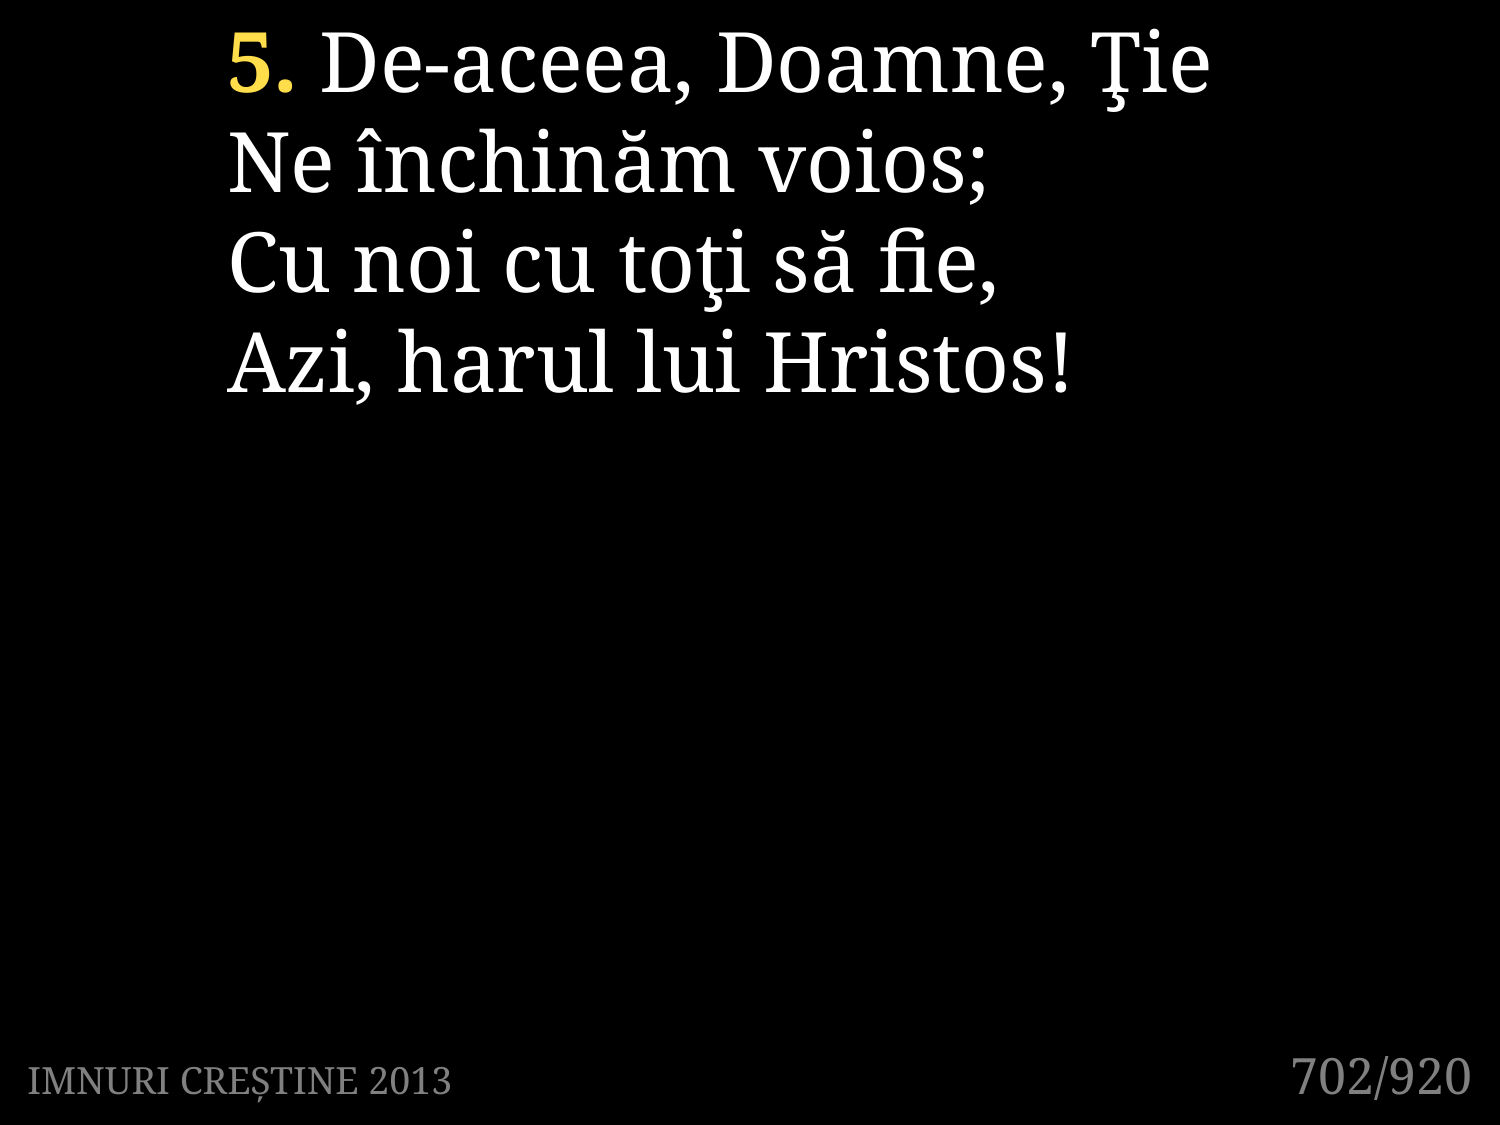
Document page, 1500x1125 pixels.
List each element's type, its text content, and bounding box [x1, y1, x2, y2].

text_box IMNURI CREȘTINE 2013 [12, 1049, 637, 1110]
text_box 5. De-aceea, Doamne, Ţie Ne închinăm voios; Cu noi cu toţi să fie, Azi, harul lui Hristos! [212, 2, 1500, 417]
text_box 702/920 [637, 1037, 1488, 1113]
